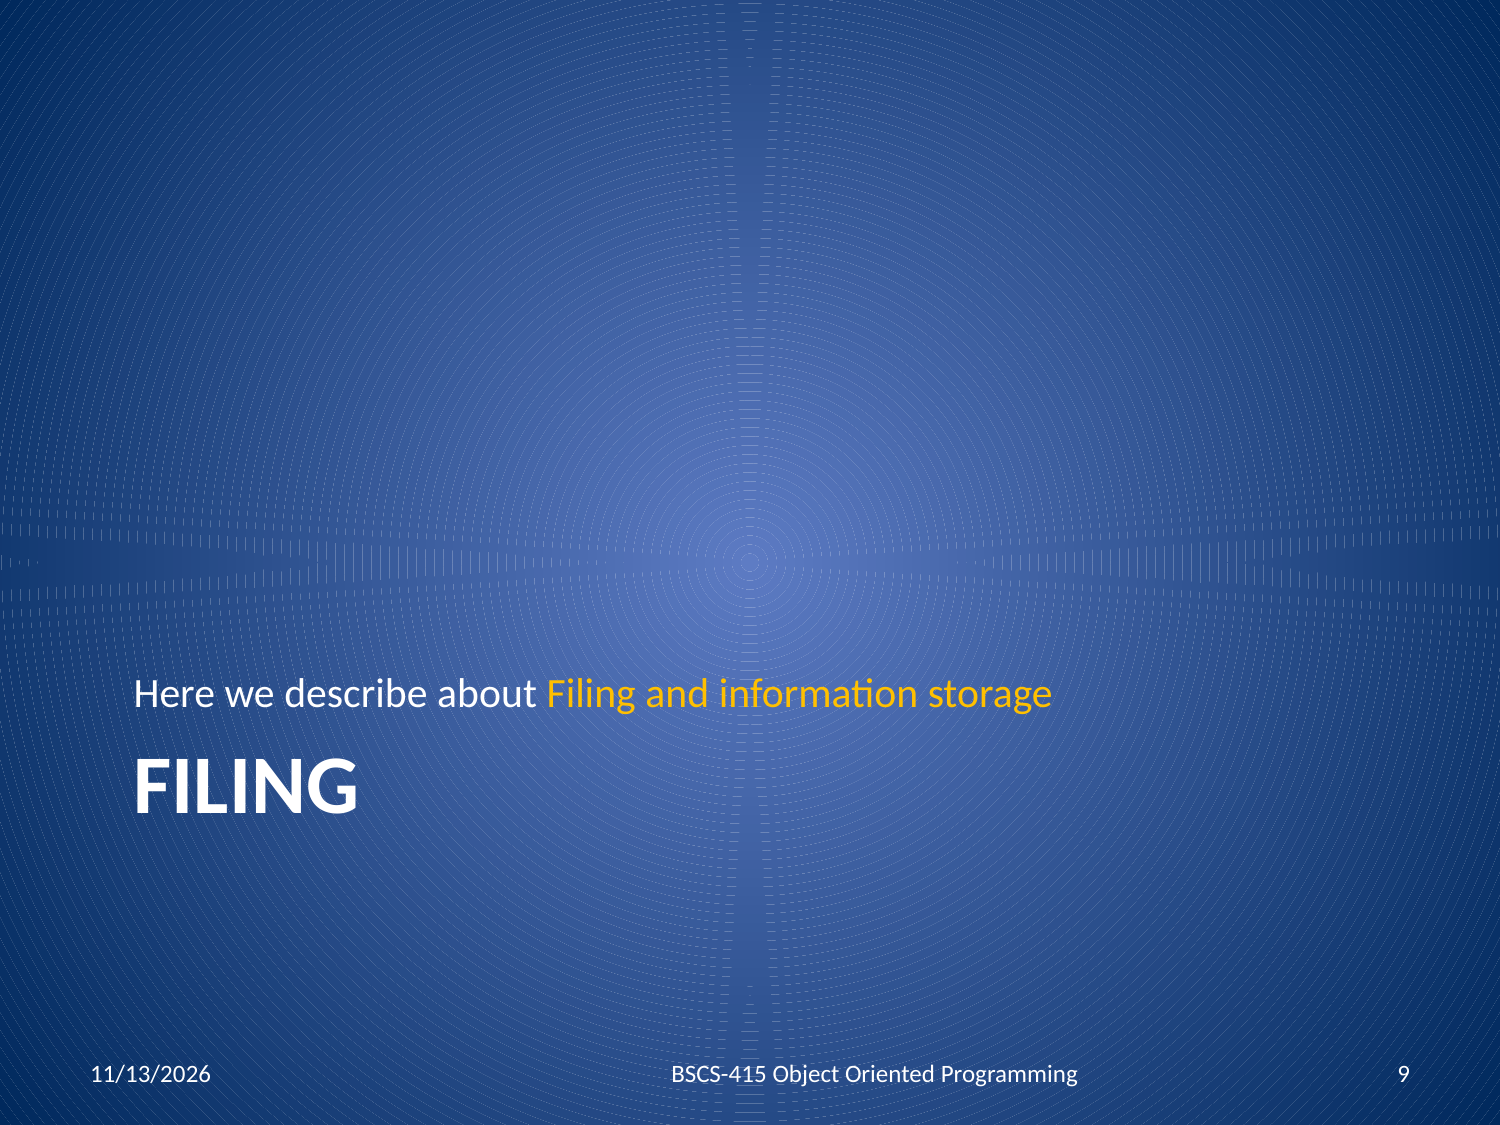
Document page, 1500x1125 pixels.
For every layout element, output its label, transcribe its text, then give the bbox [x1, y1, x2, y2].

list Here we describe about Filing and information storage [118, 476, 1394, 723]
slide_number 9 [1238, 1042, 1425, 1103]
title Filing [118, 723, 1394, 947]
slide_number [75, 1042, 425, 1103]
footer BSCS-415 Object Oriented Programming [512, 1042, 1238, 1103]
